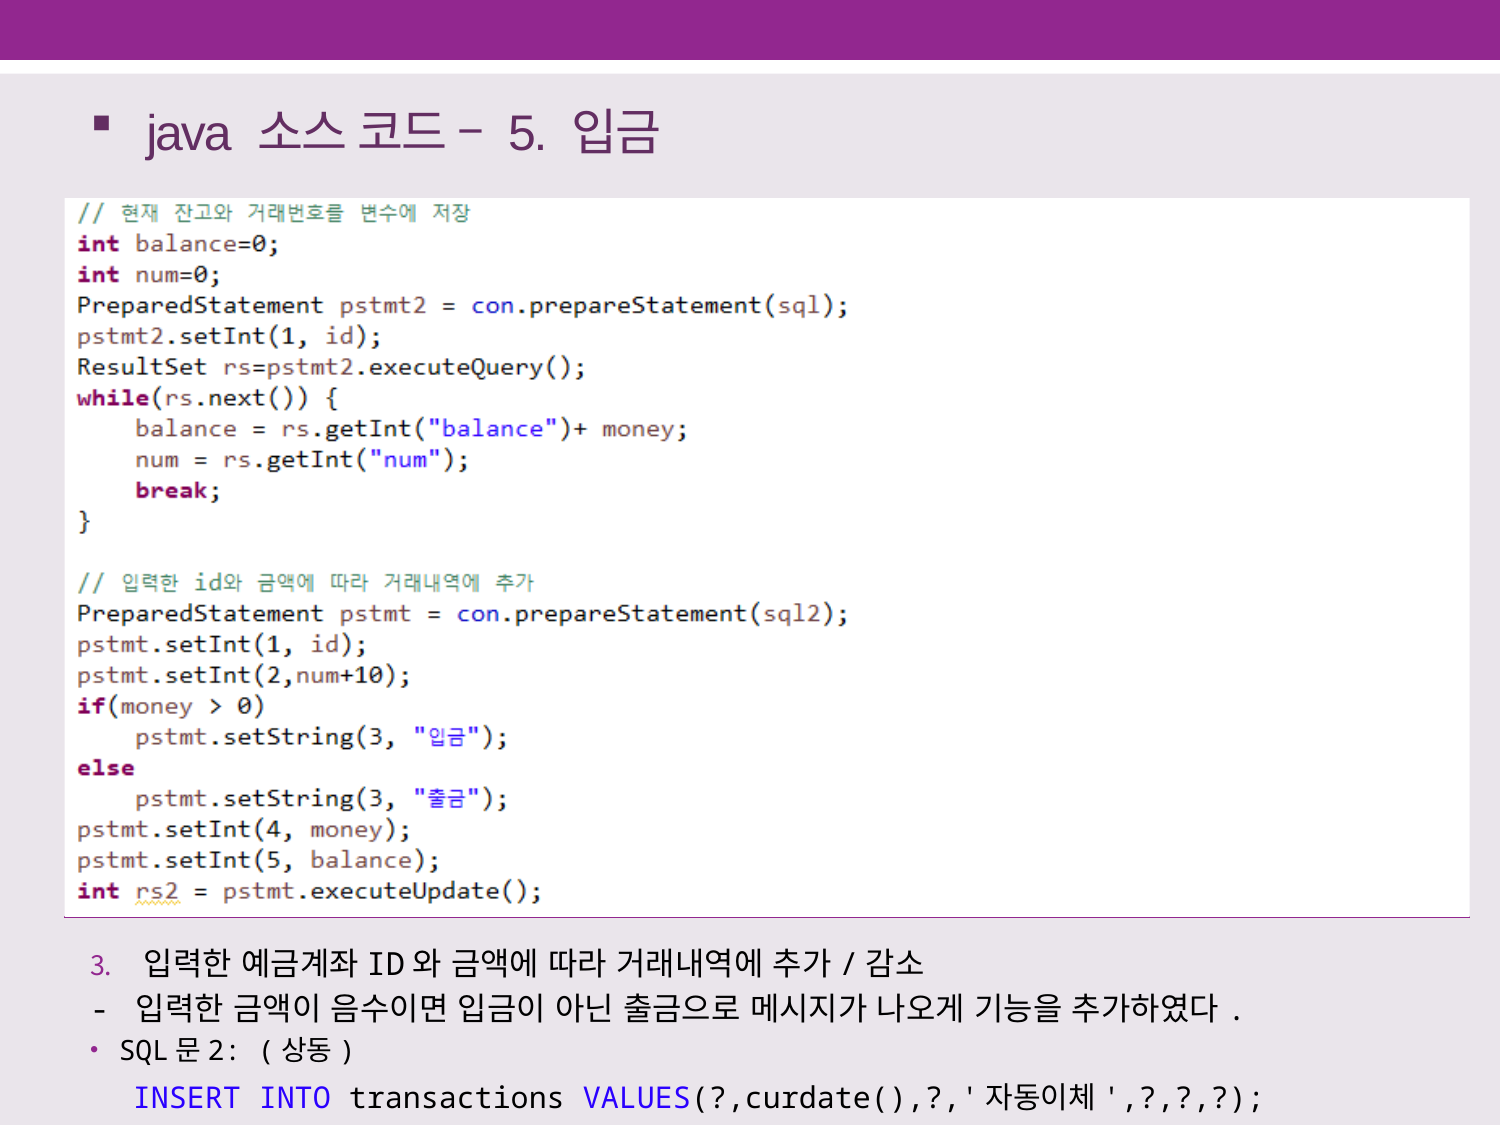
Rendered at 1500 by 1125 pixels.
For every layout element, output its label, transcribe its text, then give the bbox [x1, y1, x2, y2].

list 입력한 예금계좌ID와 금액에 따라 거래내역에 추가/감소 - 입력한 금액이 음수이면 입금이 아닌 출금으로 메시지가 나오게 기능을 추가하였다. SQL문2: (상동) INSERT INTO transactions VALUES(?,curdate(),?,'자동이체',?,?,?); [75, 936, 1459, 1125]
picture [64, 198, 1470, 918]
title java 소스 코드 – 5. 입금 [75, 87, 1365, 173]
